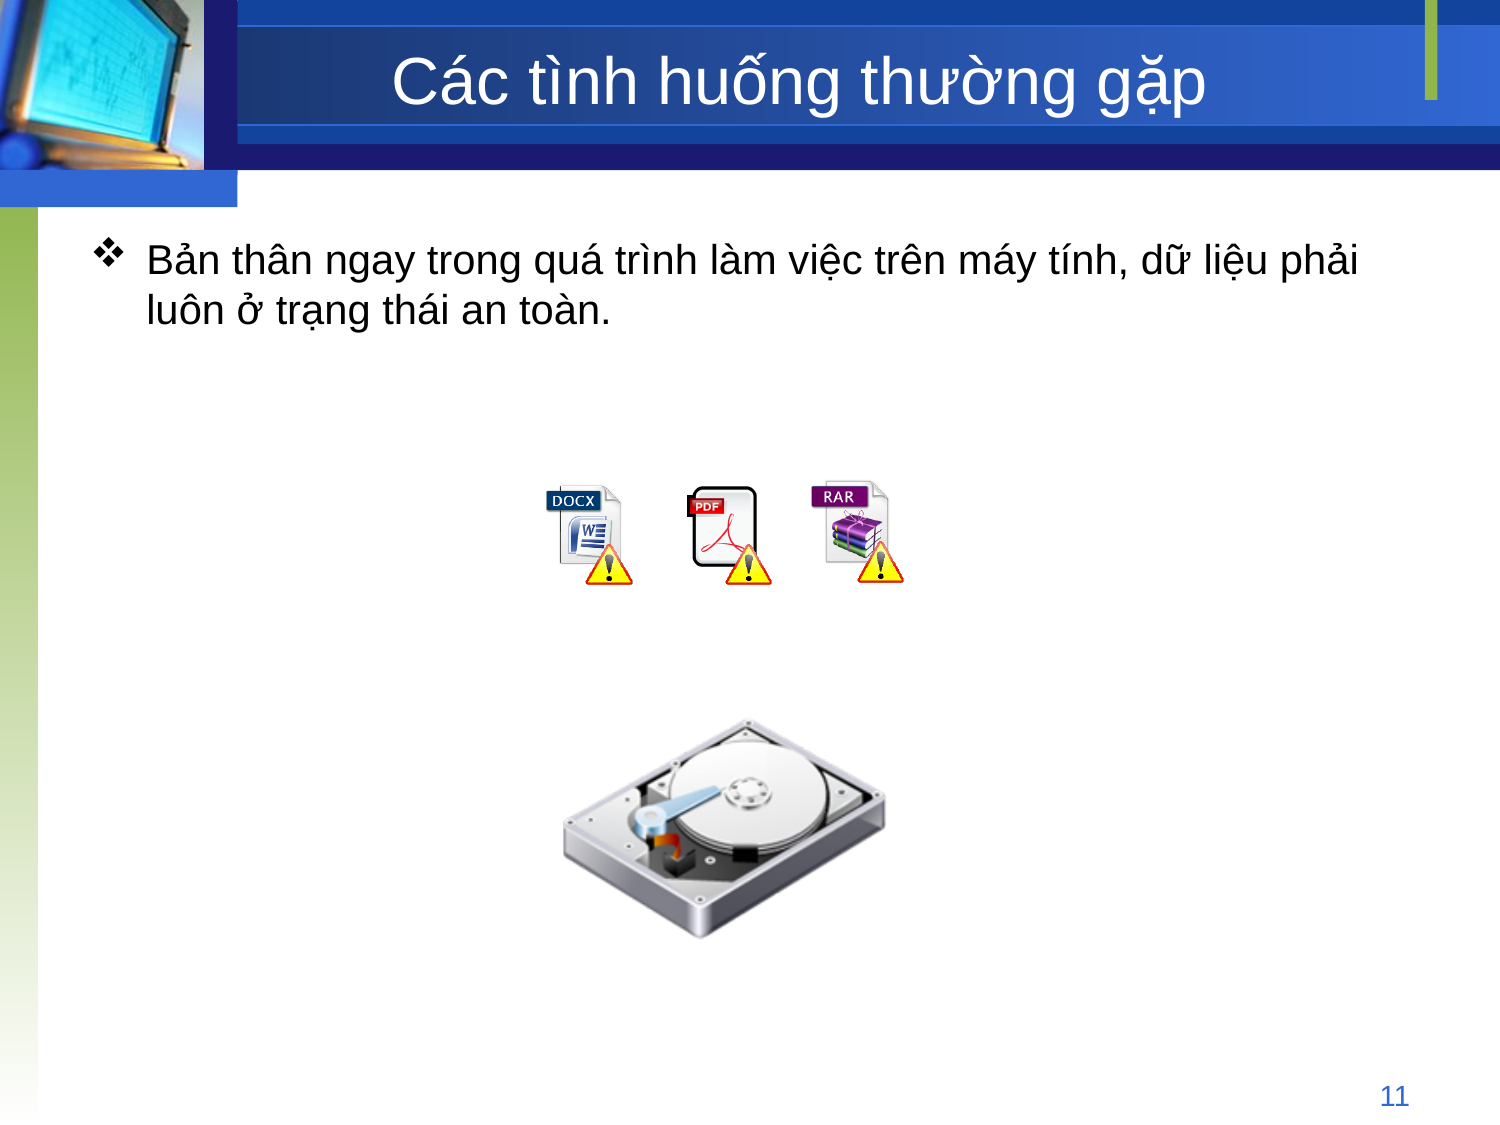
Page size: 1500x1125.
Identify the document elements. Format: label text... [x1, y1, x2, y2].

picture [0, 0, 204, 169]
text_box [684, 486, 772, 586]
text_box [806, 478, 905, 583]
slide_number 11 [1074, 1069, 1425, 1110]
picture [562, 716, 888, 941]
list Bản thân ngay trong quá trình làm việc trên máy tính, dữ liệu phải luôn ở trạng thái an toàn. [75, 224, 1425, 1050]
title Các tình huống thường gặp [237, 33, 1363, 122]
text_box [542, 483, 633, 586]
